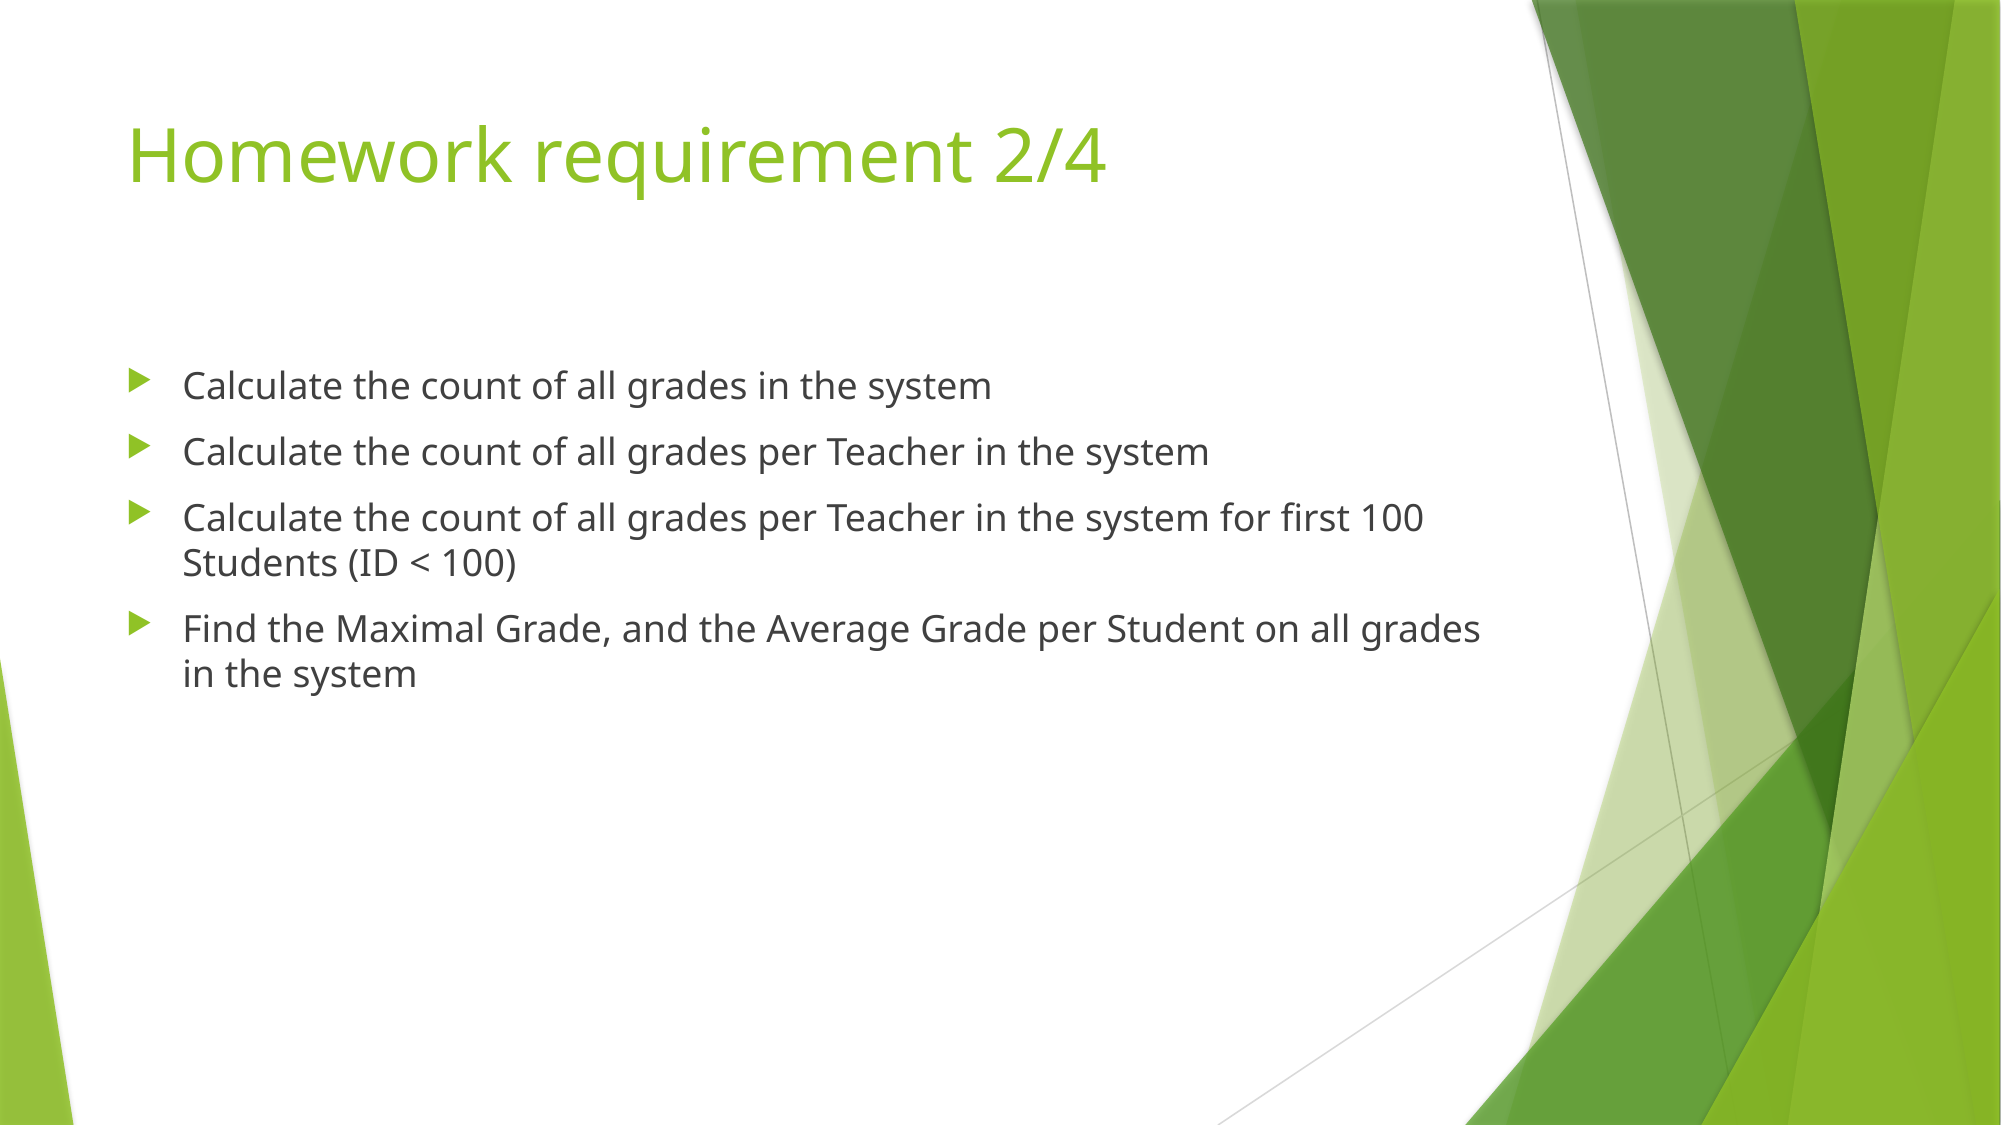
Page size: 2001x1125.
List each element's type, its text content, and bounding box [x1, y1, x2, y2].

list Calculate the count of all grades in the system Calculate the count of all grades per Teacher in the system Calculate the count of all grades per Teacher in the system for first 100 Students (ID < 100) Find the Maximal Grade, and the Average Grade per Student on all grades in the system [111, 354, 1522, 992]
title Homework requirement 2/4 [111, 99, 1522, 317]
